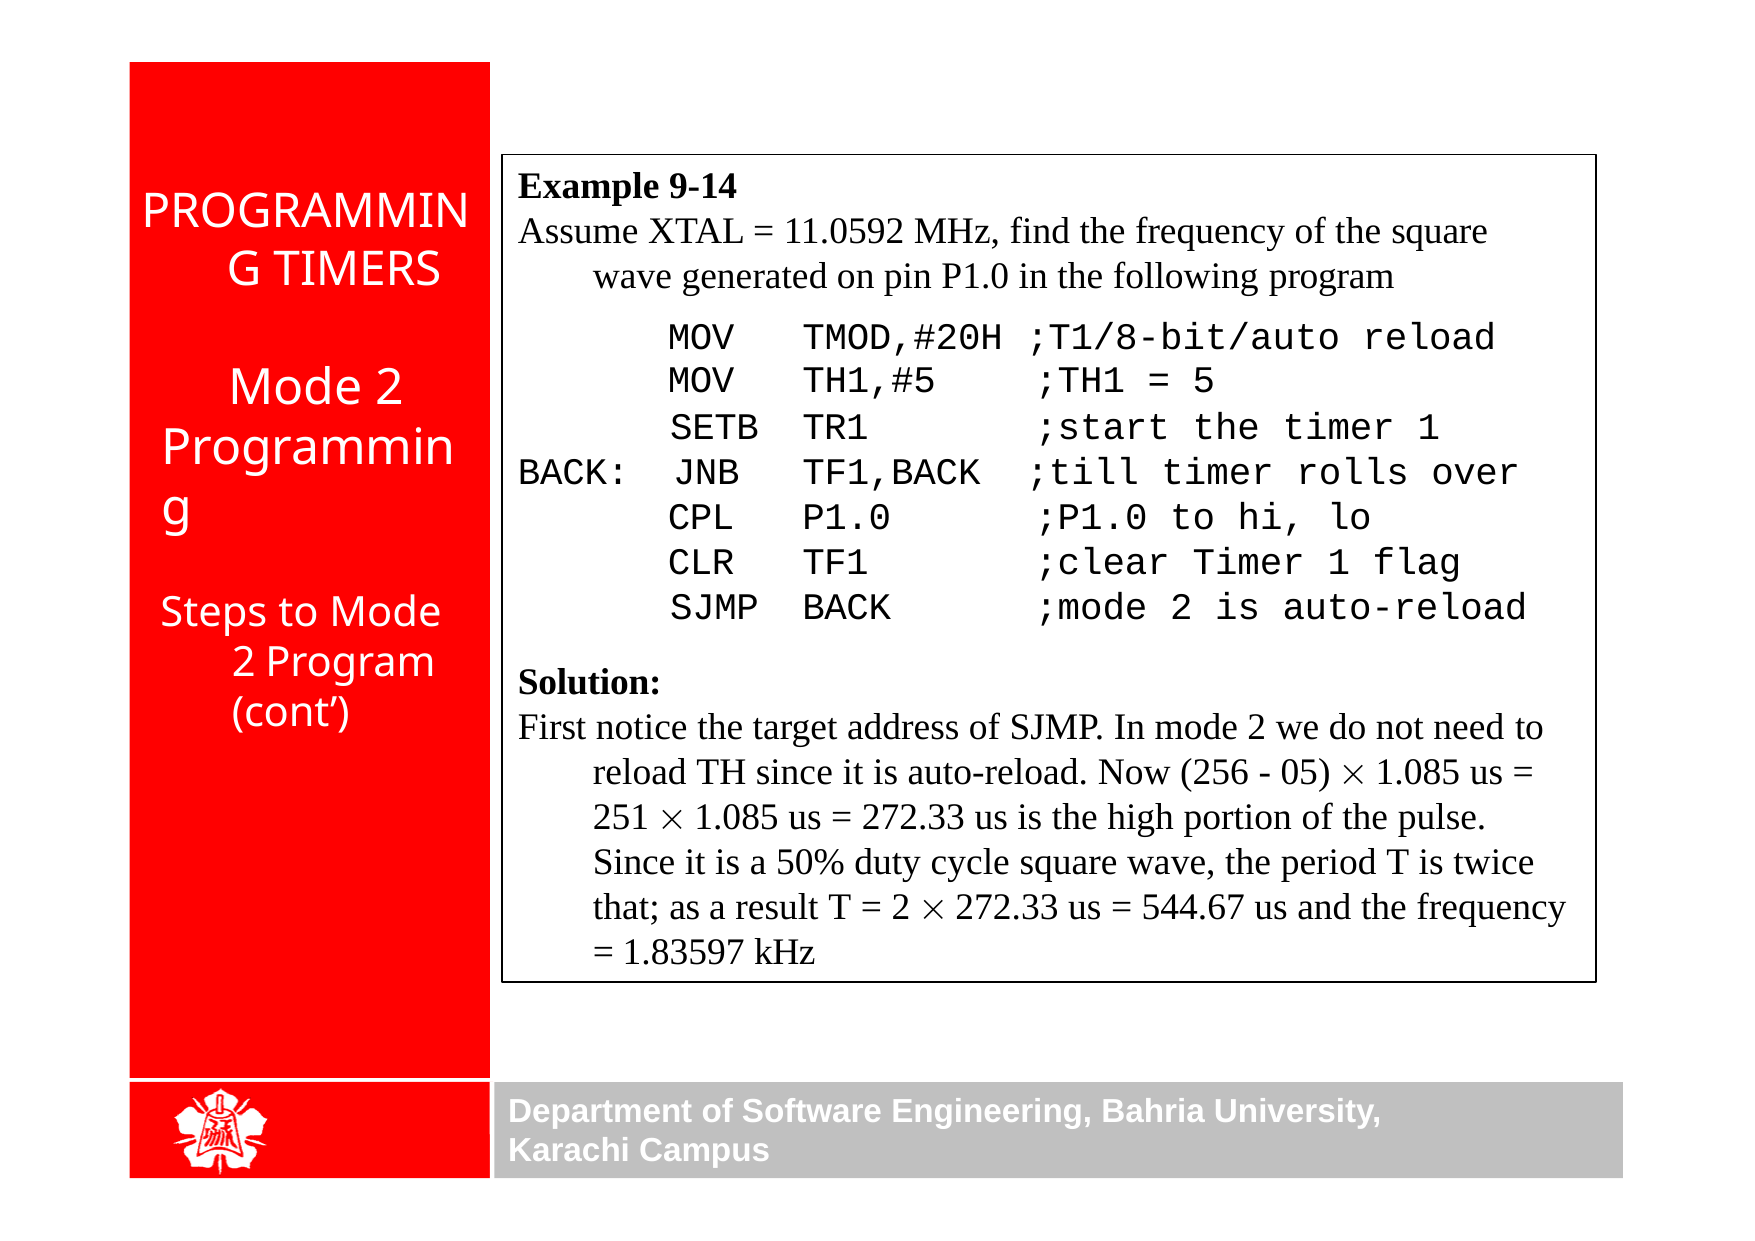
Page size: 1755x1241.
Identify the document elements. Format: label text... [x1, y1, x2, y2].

table_header TMOD,#20H TH1,#5 [780, 322, 1015, 411]
table_cell TR1 [780, 411, 1015, 456]
picture [173, 1087, 268, 1176]
footer Department of Software Engineering, Bahria University, Karachi Campus [506, 1090, 1502, 1241]
table_header MOV MOV [513, 322, 780, 411]
table_cell SJMP [513, 591, 780, 635]
table_cell ;clear Timer 1 flag [1015, 545, 1533, 591]
table_cell ;start the timer 1 [1015, 411, 1533, 456]
table_cell SETB [513, 411, 780, 456]
table_cell ;mode 2 is auto-reload [1015, 591, 1533, 635]
table_header ;T1/8-bit/auto reload ;TH1 = 5 [1015, 322, 1533, 411]
title PROGRAMMING TIMERS [134, 177, 488, 387]
table_cell ;till timer rolls over [1015, 456, 1533, 501]
table_cell CPL [513, 501, 780, 545]
text_box Mode 2 Programming Steps to Mode 2 Program (cont’) [160, 352, 462, 735]
table_cell P1.0 [780, 501, 1015, 545]
table_cell TF1,BACK [780, 456, 1015, 501]
table_cell BACK [780, 591, 1015, 635]
text_box Solution: First notice the target address of SJMP. In mode 2 we do not need to reload TH since it is auto-reload. Now (256 - 05)  1.085 us = 251  1.085 us = 272.33 us is the high portion of the pulse. Since it is a 50% duty cycle square wave, the period T is twice that; as a result T = 2  272.33 us = 544.67 us and the frequency = 1.83597 kHz [515, 655, 1571, 973]
table_cell TF1 [780, 545, 1015, 591]
text_box [502, 154, 1596, 983]
table_cell CLR [513, 545, 780, 591]
table_cell ;P1.0 to hi, lo [1015, 501, 1533, 545]
table_cell BACK: JNB [513, 456, 780, 501]
text_box Example 9-14 Assume XTAL = 11.0592 MHz, find the frequency of the square wave generated on pin P1.0 in the following program [515, 159, 1496, 297]
